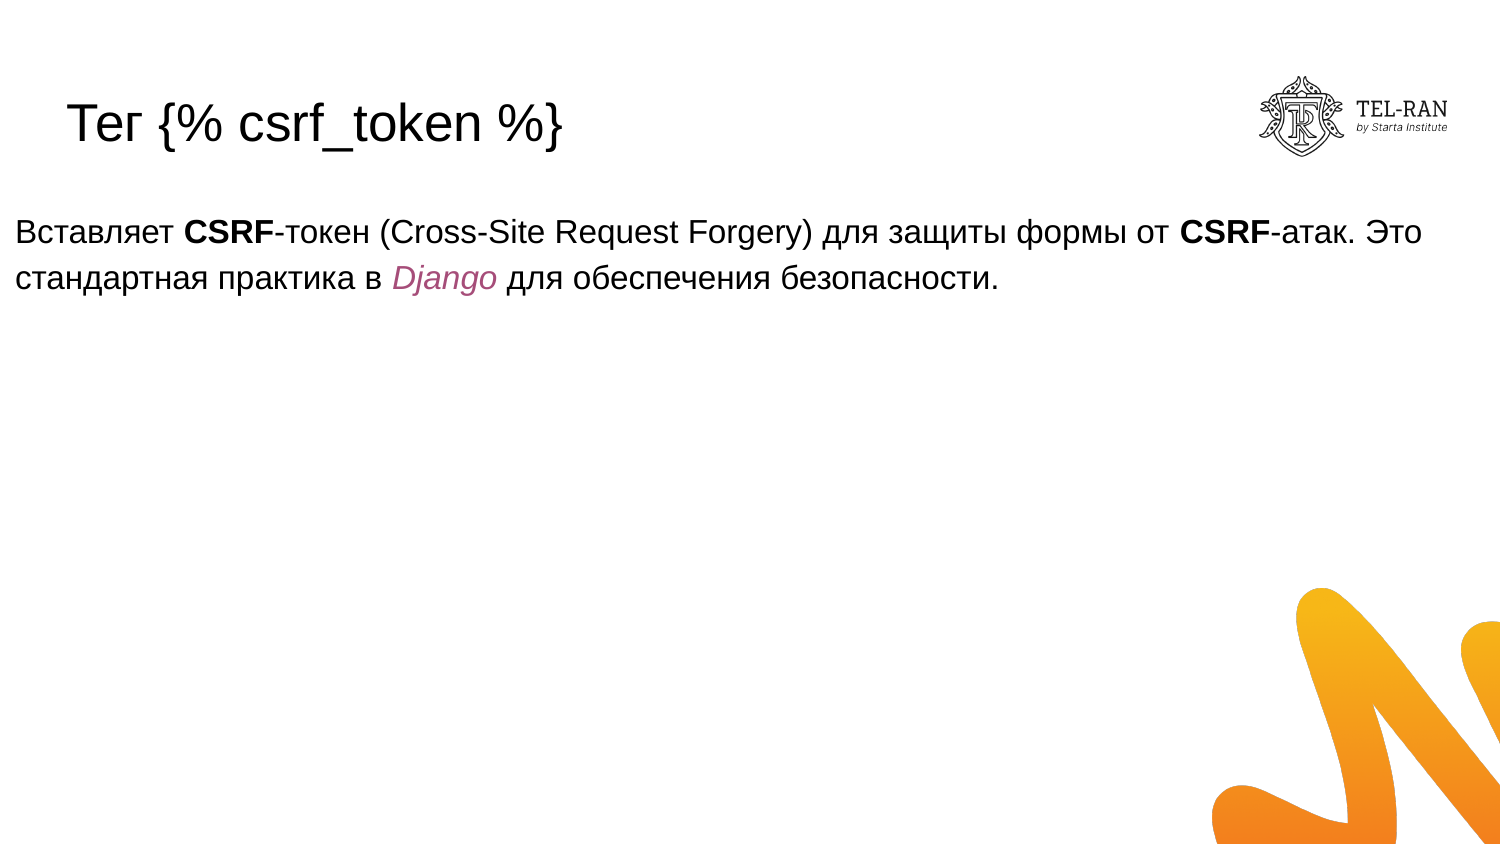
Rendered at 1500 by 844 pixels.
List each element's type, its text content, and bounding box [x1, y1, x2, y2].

picture [1152, 588, 1500, 844]
title Тег {% csrf_token %} [51, 72, 1449, 167]
list Вставляет CSRF-токен (Cross-Site Request Forgery) для защиты формы от CSRF-атак. Это стандартная практика в Django для обеспечения безопасности. [0, 189, 1500, 844]
picture [1259, 76, 1447, 157]
